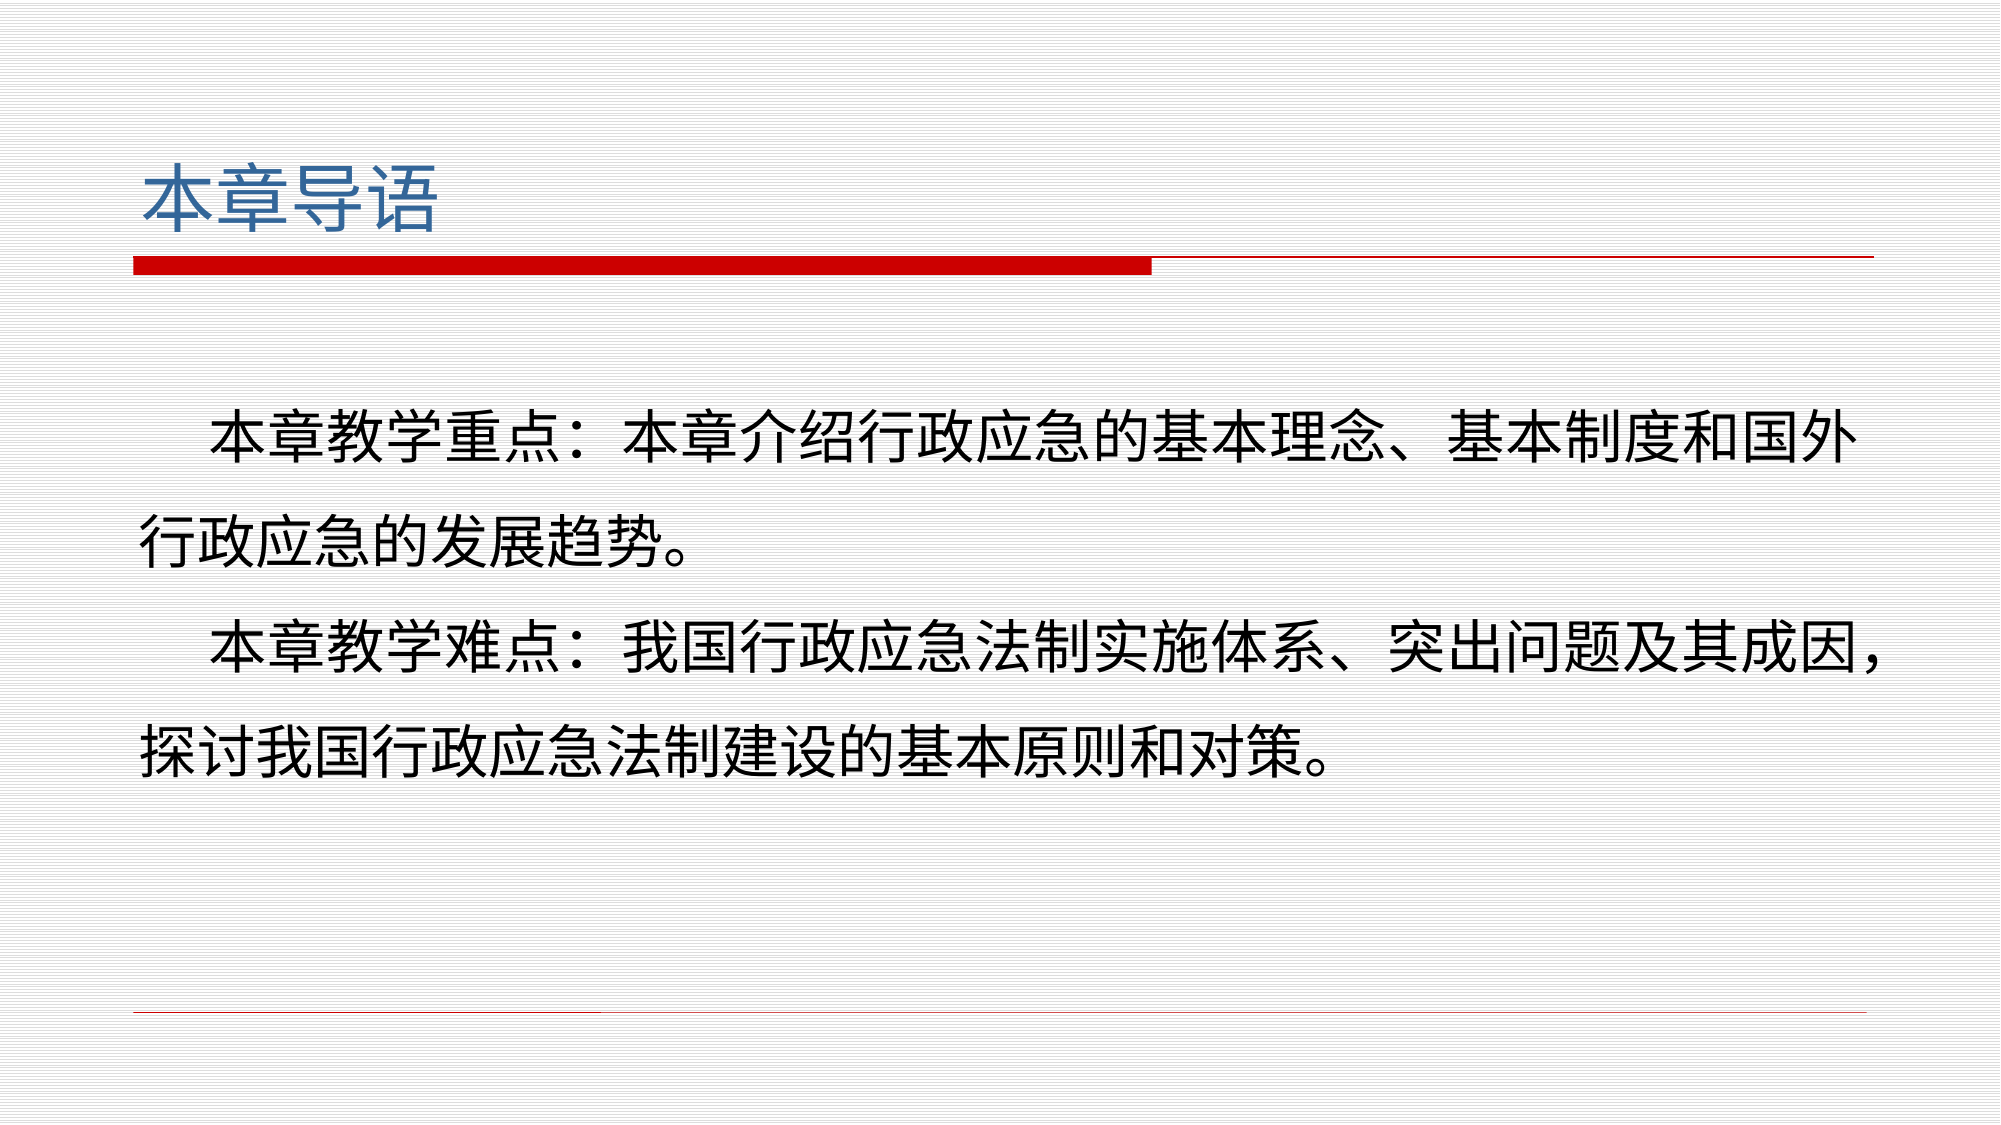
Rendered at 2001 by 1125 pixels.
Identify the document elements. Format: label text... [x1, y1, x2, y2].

list 本章教学重点：本章介绍行政应急的基本理念、基本制度和国外行政应急的发展趋势。 本章教学难点：我国行政应急法制实施体系、突出问题及其成因，探讨我国行政应急法制建设的基本原则和对策。 [123, 287, 1875, 988]
title 本章导语 [125, 49, 1876, 250]
